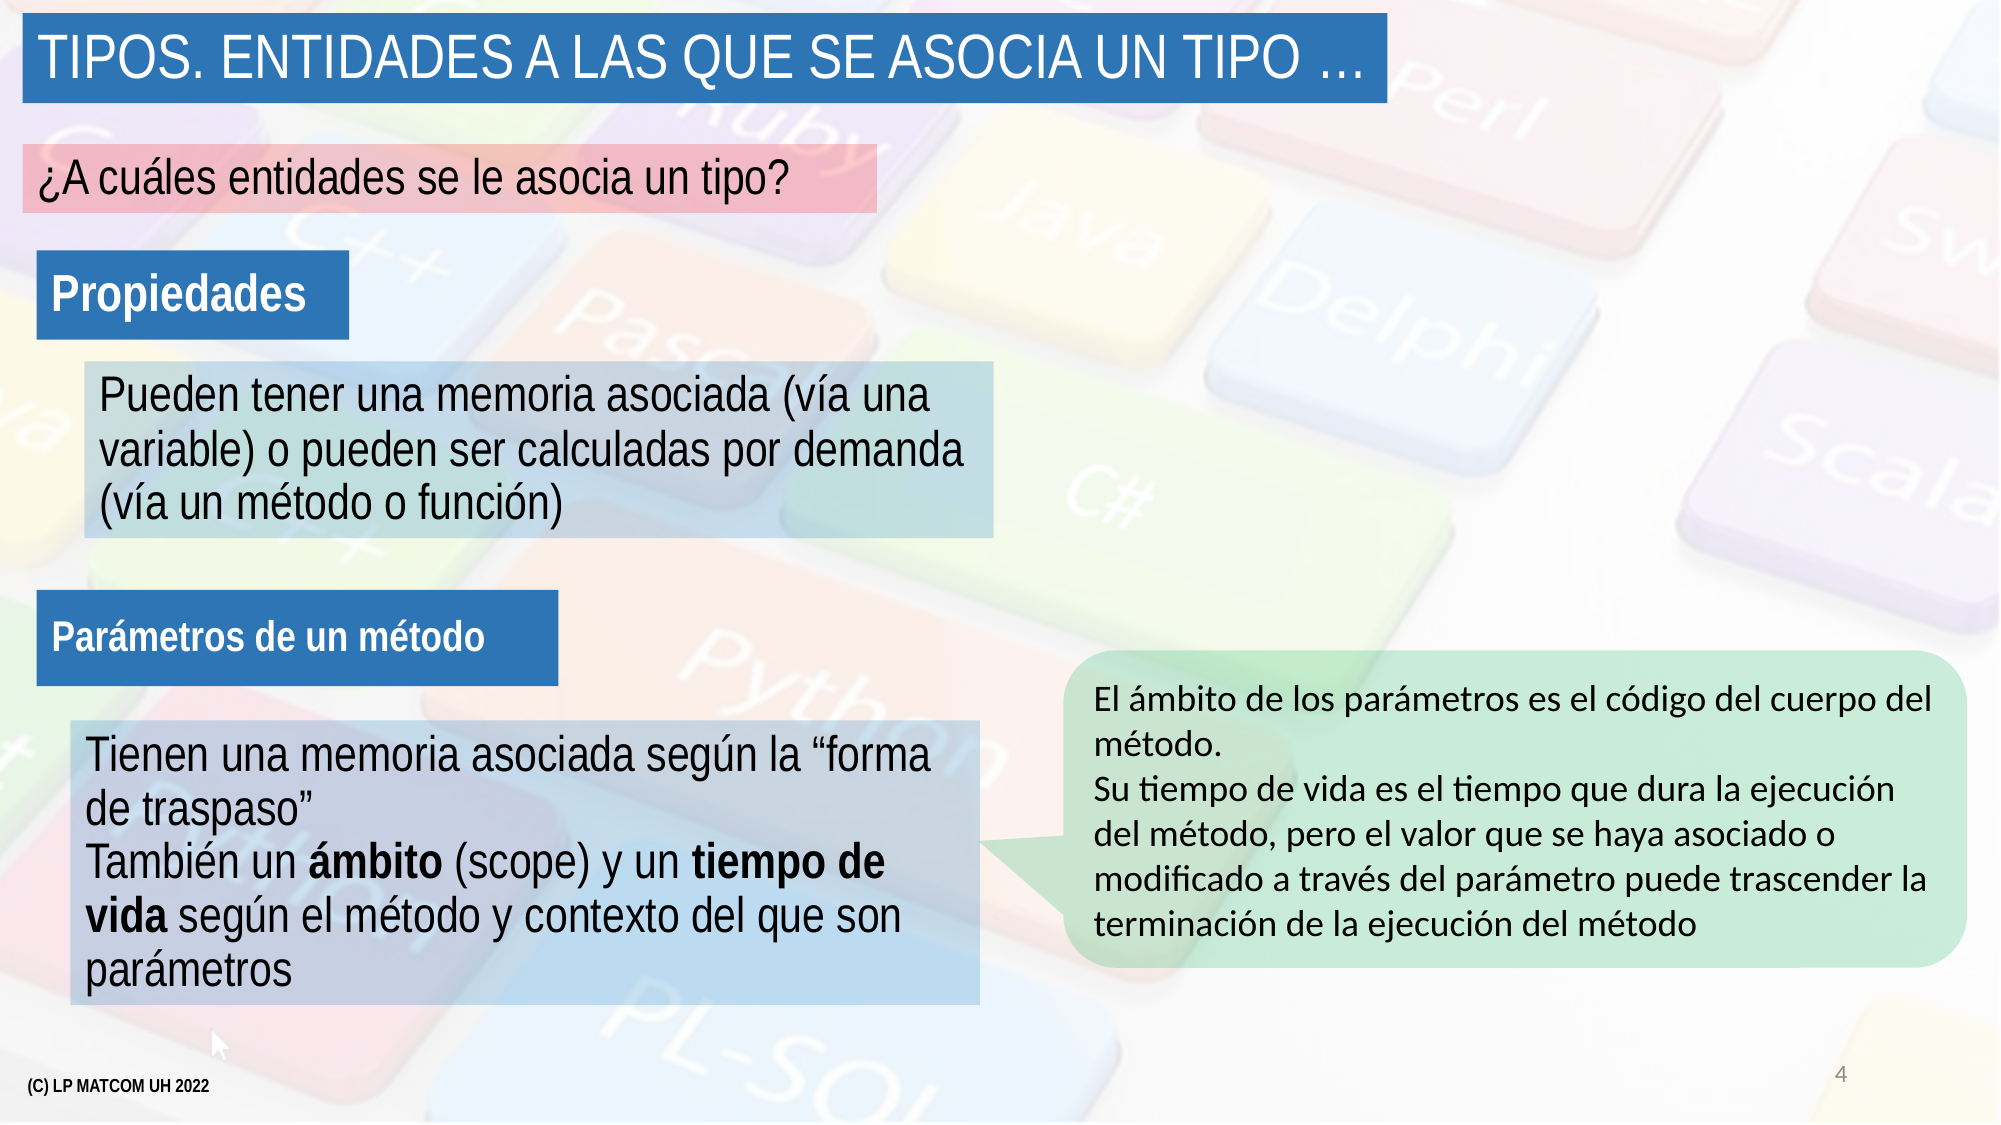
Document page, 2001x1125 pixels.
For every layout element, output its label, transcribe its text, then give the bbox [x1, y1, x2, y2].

text_box Pueden tener una memoria asociada (vía una variable) o pueden ser calculadas por demanda (vía un método o función) [84, 361, 994, 539]
text_box Propiedades [36, 250, 350, 340]
title Tipos. Entidades a las que se asocia un tipo … [22, 13, 1388, 104]
text_box Parámetros de un método [36, 589, 559, 687]
slide_number 4 [1412, 1042, 1863, 1103]
text_box Tienen una memoria asociada según la “forma de traspaso” También un ámbito (scope) y un tiempo de vida según el método y contexto del que son parámetros [70, 720, 980, 1006]
text_box ¿A cuáles entidades se le asocia un tipo? [22, 144, 877, 214]
text_box El ámbito de los parámetros es el código del cuerpo del método. Su tiempo de vida es el tiempo que dura la ejecución del método, pero el valor que se haya asociado o modificado a través del parámetro puede trascender la terminación de la ejecución del método [975, 649, 1969, 969]
